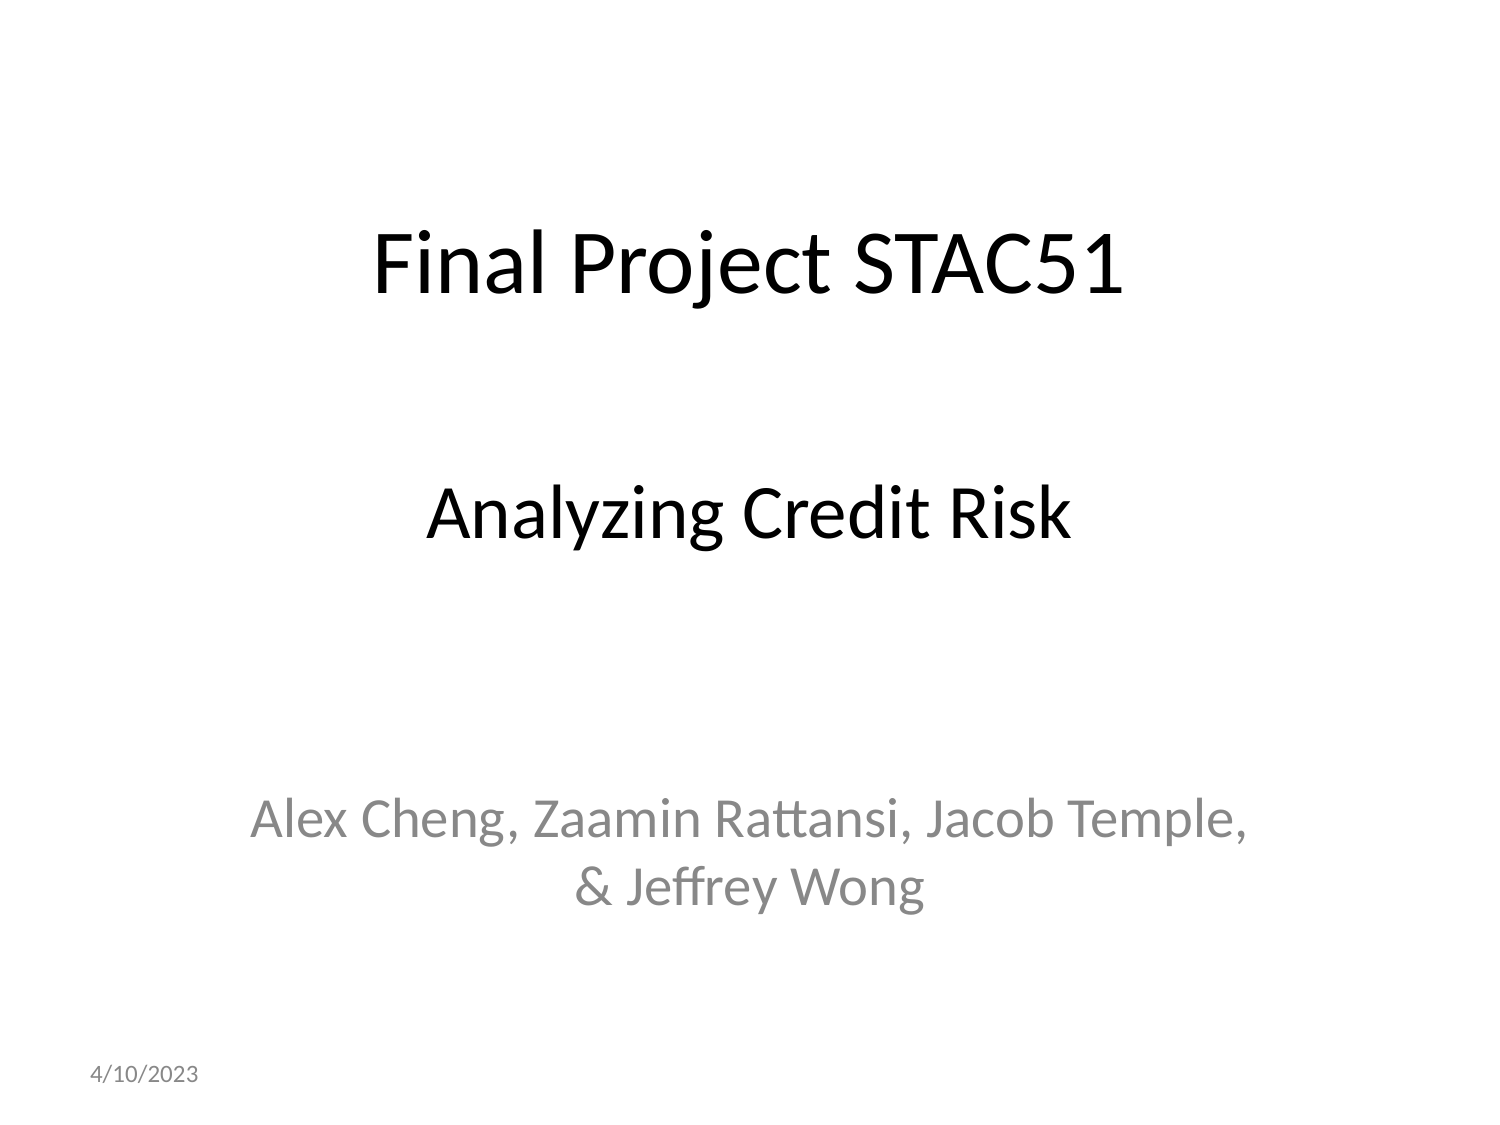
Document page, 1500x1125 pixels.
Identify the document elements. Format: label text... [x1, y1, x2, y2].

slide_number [75, 1042, 425, 1103]
text_box Analyzing Credit Risk [154, 445, 1346, 569]
subtitle Alex Cheng, Zaamin Rattansi, Jacob Temple, & Jeffrey Wong [225, 637, 1275, 925]
title Final Project STAC51 [112, 136, 1388, 378]
